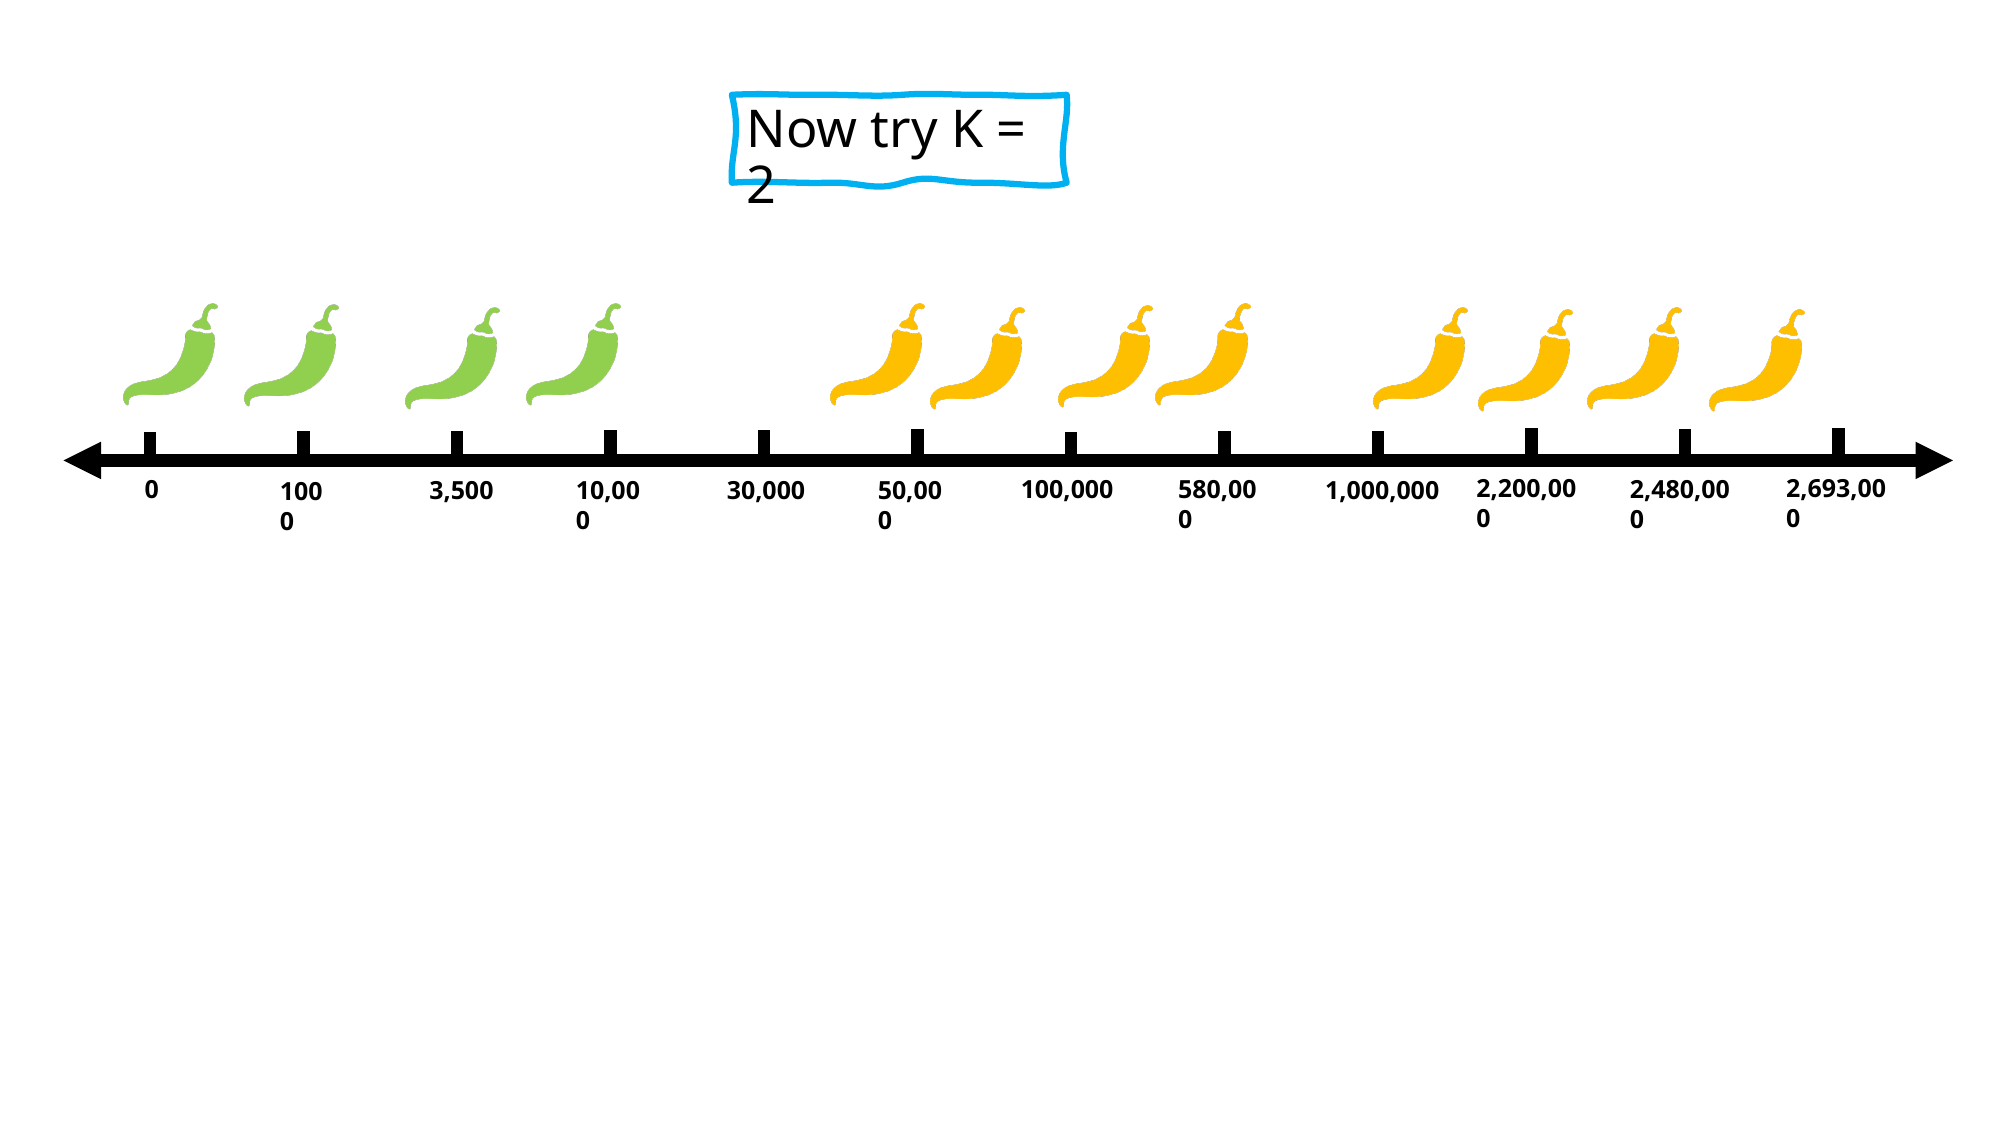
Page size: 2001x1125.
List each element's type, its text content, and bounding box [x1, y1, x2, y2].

picture [1045, 295, 1263, 416]
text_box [63, 427, 1954, 514]
picture [817, 294, 1037, 418]
picture [1360, 298, 1694, 421]
picture [231, 295, 351, 415]
picture [110, 295, 230, 415]
text_box Now try K = 2 [730, 92, 1068, 187]
picture [392, 294, 633, 418]
picture [1697, 301, 1817, 421]
